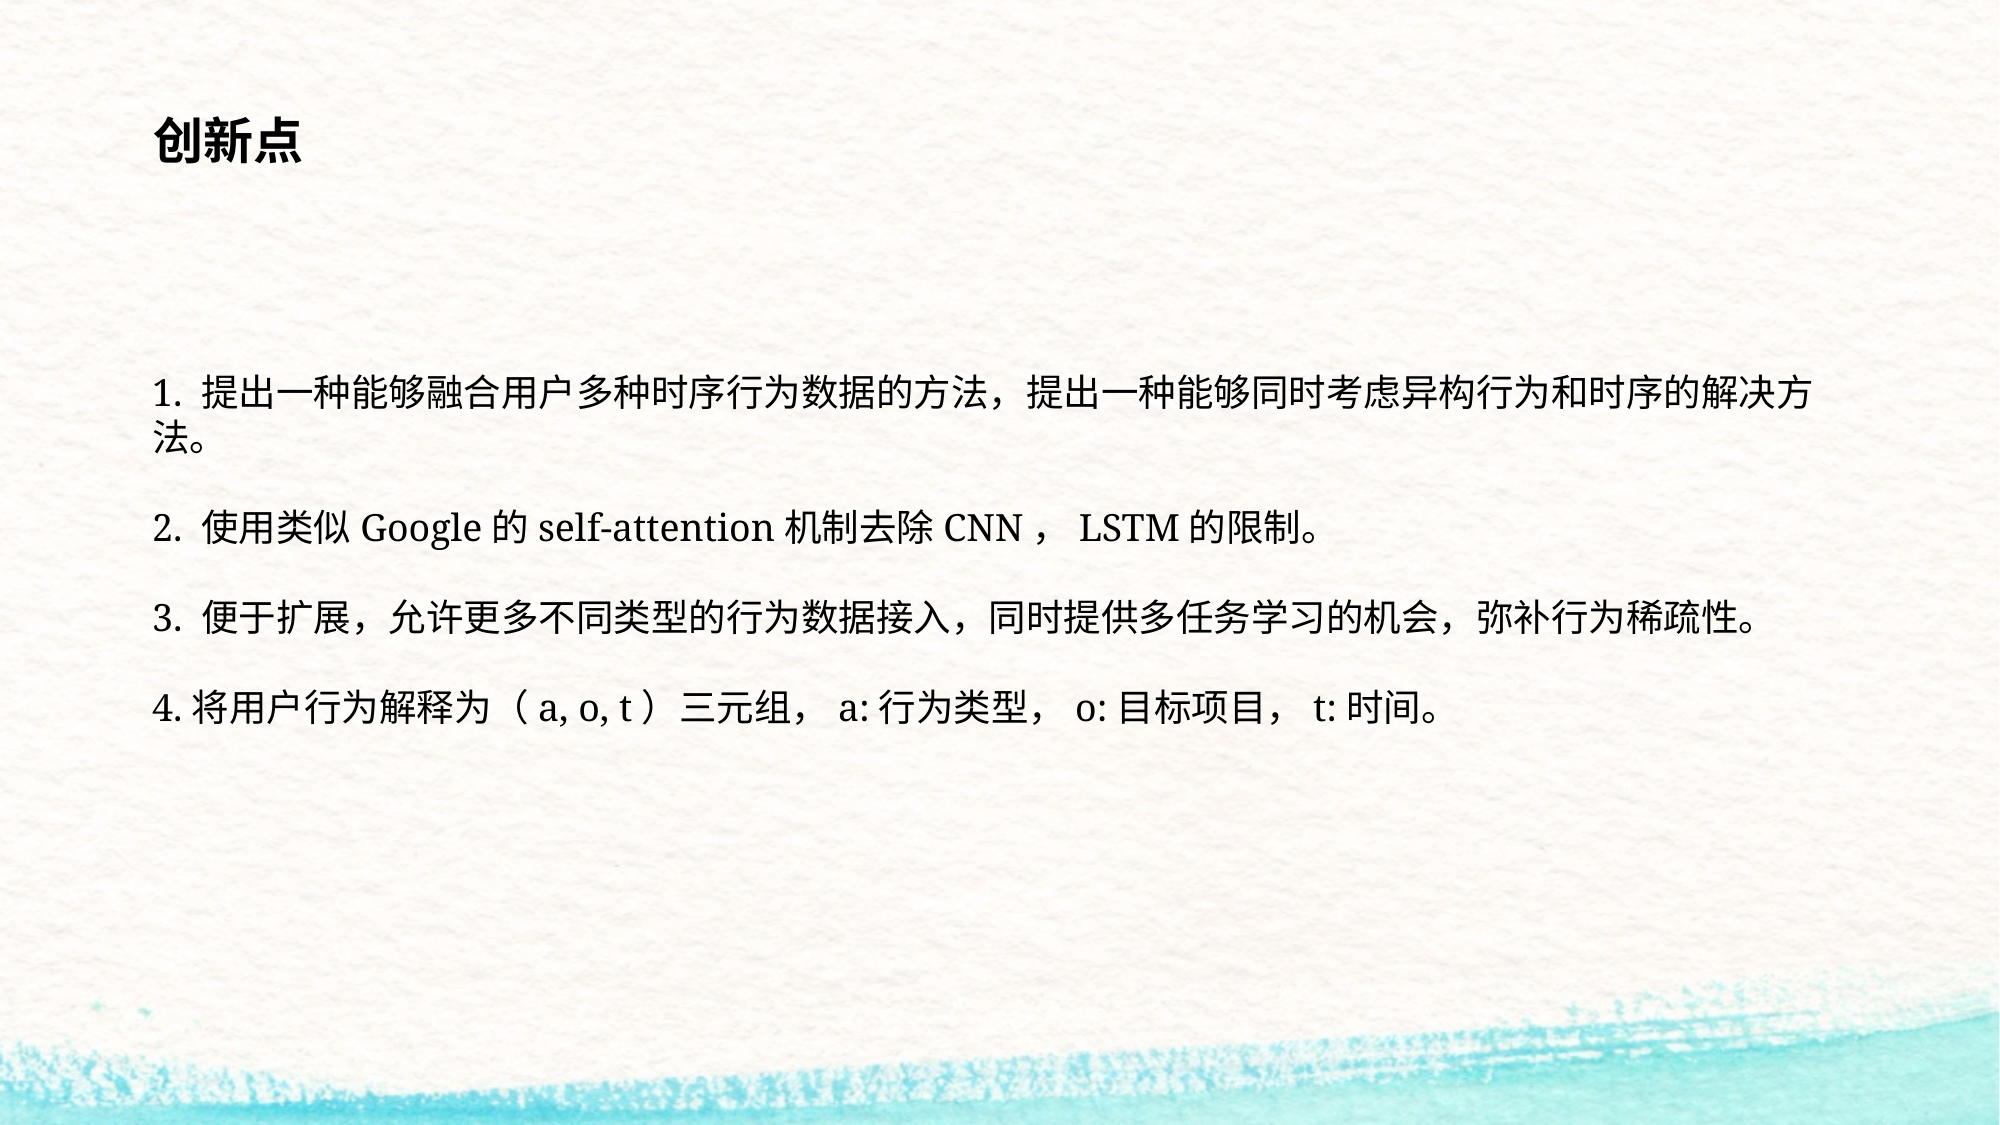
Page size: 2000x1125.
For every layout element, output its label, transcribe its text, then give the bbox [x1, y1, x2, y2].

picture [0, 0, 2000, 1125]
text_box 创新点 [138, 101, 319, 177]
text_box 1. 提出一种能够融合用户多种时序行为数据的方法，提出一种能够同时考虑异构行为和时序的解决方法。 2. 使用类似Google的self-attention机制去除CNN，LSTM的限制。 3. 便于扩展，允许更多不同类型的行为数据接入，同时提供多任务学习的机会，弥补行为稀疏性。 4.将用户行为解释为（a, o, t）三元组，a:行为类型，o:目标项目，t:时间。 [137, 361, 1862, 737]
